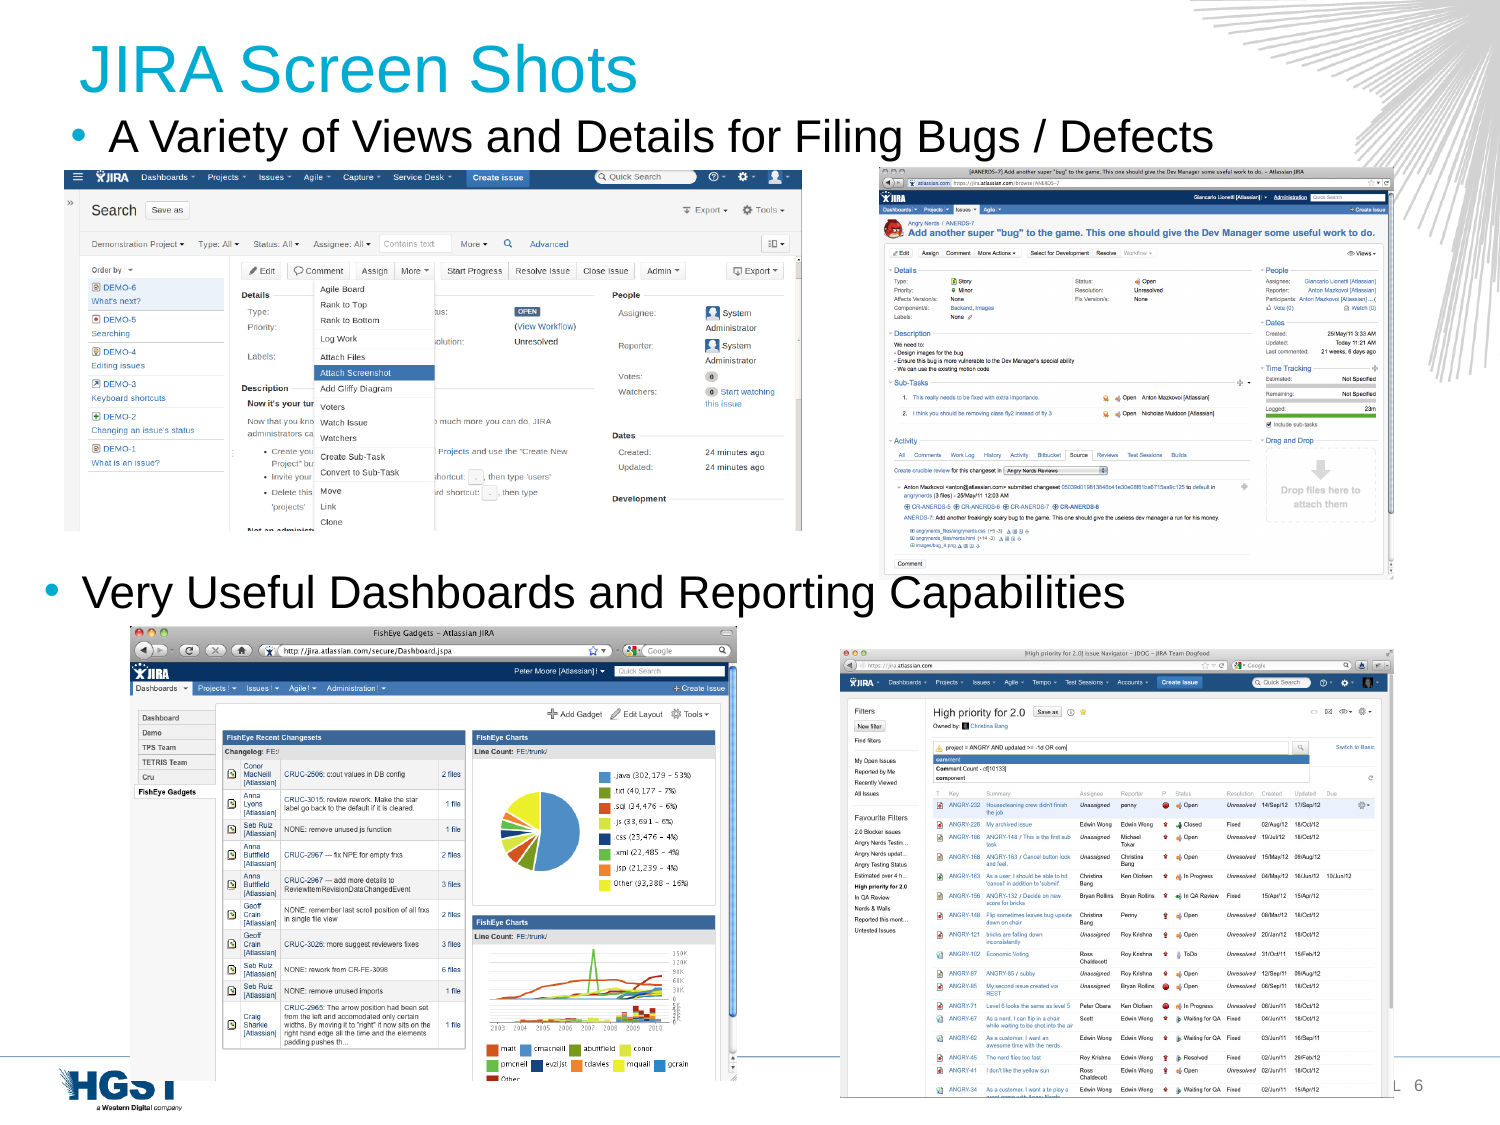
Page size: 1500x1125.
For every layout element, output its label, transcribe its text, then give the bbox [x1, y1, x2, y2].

picture [64, 169, 802, 531]
title JIRA Screen Shots [64, 13, 1278, 114]
picture [840, 649, 1394, 1098]
text_box A Variety of Views and Details for Filing Bugs / Defects [55, 99, 1231, 170]
picture [59, 626, 737, 1111]
picture [878, 167, 1394, 580]
text_box Very Useful Dashboards and Reporting Capabilities [29, 555, 1500, 625]
